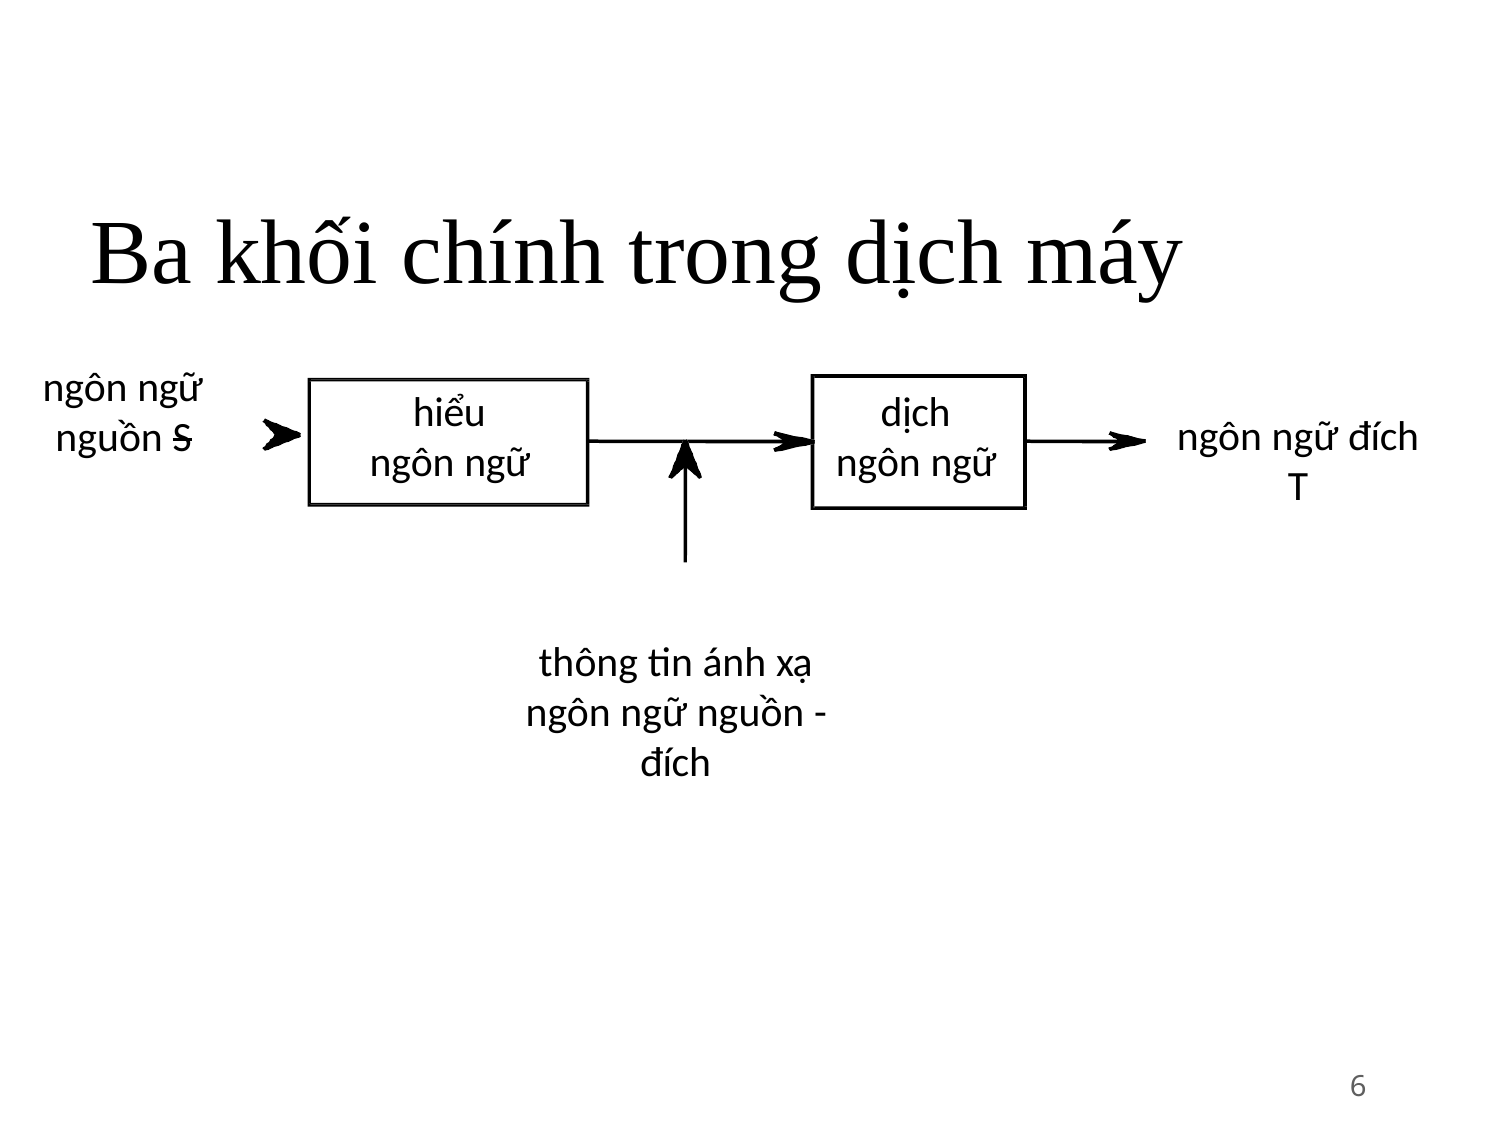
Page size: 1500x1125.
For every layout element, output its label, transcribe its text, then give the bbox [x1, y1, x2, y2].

slide_number 6 [1343, 1042, 1419, 1125]
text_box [262, 373, 1146, 563]
text_box ngôn ngữ đích T [1174, 406, 1421, 510]
text_box thông tin ánh xạ ngôn ngữ nguồn - đích [523, 632, 827, 785]
title Ba khối chính trong dịch máy [37, 67, 1392, 381]
text_box ngôn ngữ nguồn S [40, 357, 280, 460]
